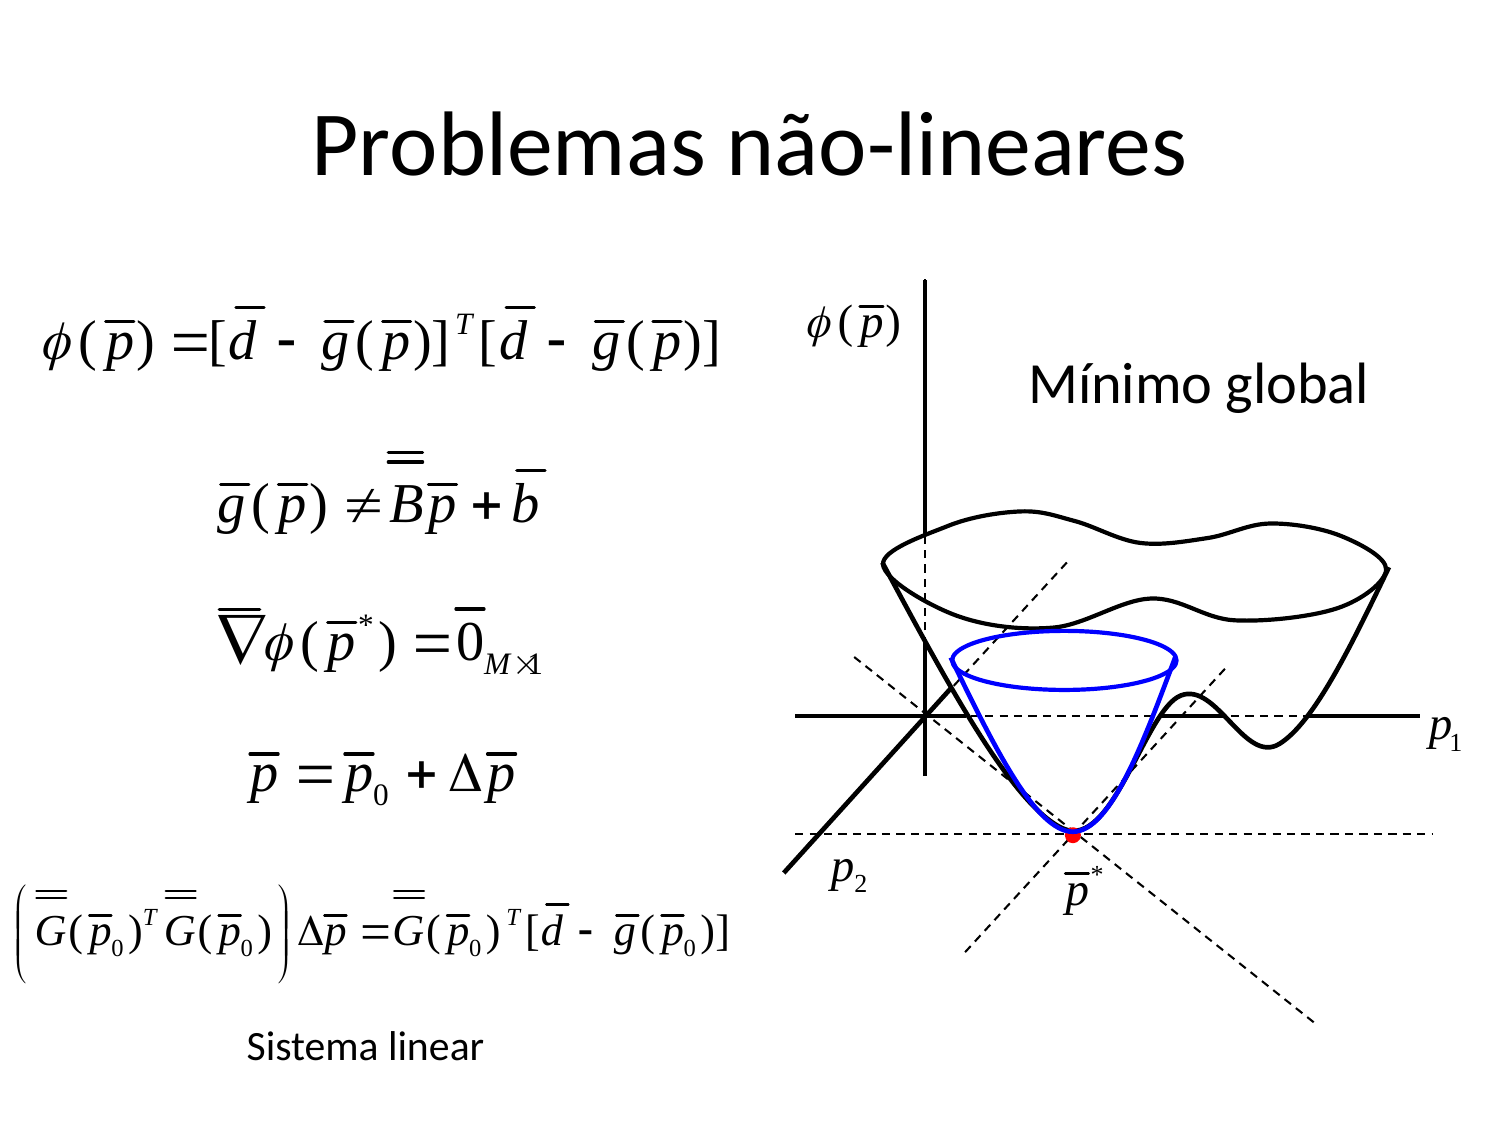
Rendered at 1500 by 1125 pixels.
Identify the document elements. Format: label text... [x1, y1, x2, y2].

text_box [206, 591, 558, 692]
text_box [814, 843, 848, 908]
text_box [929, 562, 1068, 655]
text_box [853, 656, 1316, 1024]
text_box Mínimo global [998, 338, 1400, 423]
text_box Sistema linear [183, 1011, 548, 1077]
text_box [202, 434, 562, 548]
text_box [881, 535, 920, 560]
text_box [231, 735, 533, 824]
title Problemas não-lineares [75, 45, 1425, 233]
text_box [5, 871, 736, 995]
text_box [1073, 583, 1383, 700]
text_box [1412, 692, 1471, 766]
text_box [785, 685, 848, 875]
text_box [798, 290, 914, 365]
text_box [806, 562, 920, 683]
text_box [1073, 628, 1178, 655]
text_box [929, 509, 1389, 626]
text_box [32, 290, 732, 391]
